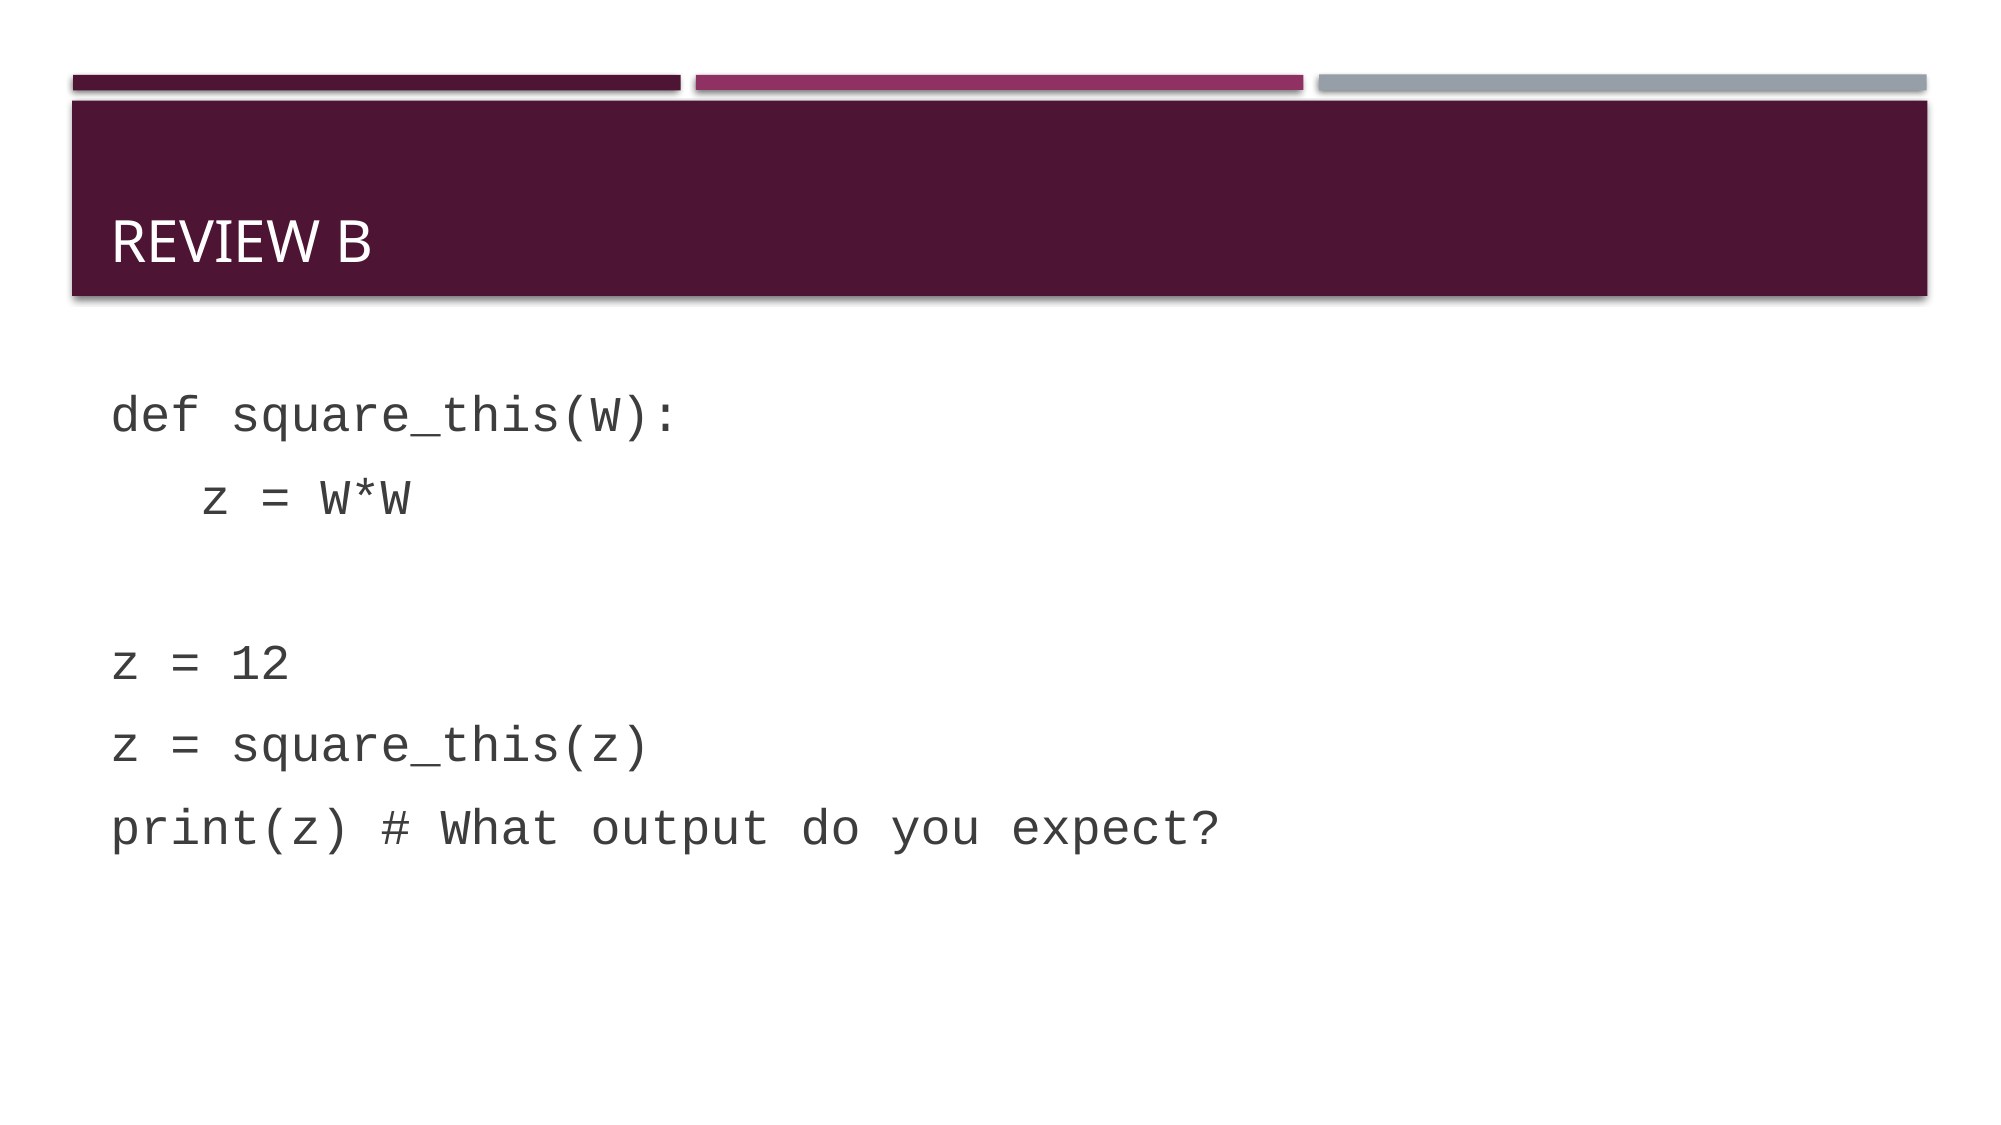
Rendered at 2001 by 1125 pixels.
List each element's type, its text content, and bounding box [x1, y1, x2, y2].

list def square_this(W): z = W*W z = 12 z = square_this(z) print(z) # What output do you expect? [95, 357, 1905, 962]
title Review B [95, 115, 1905, 282]
